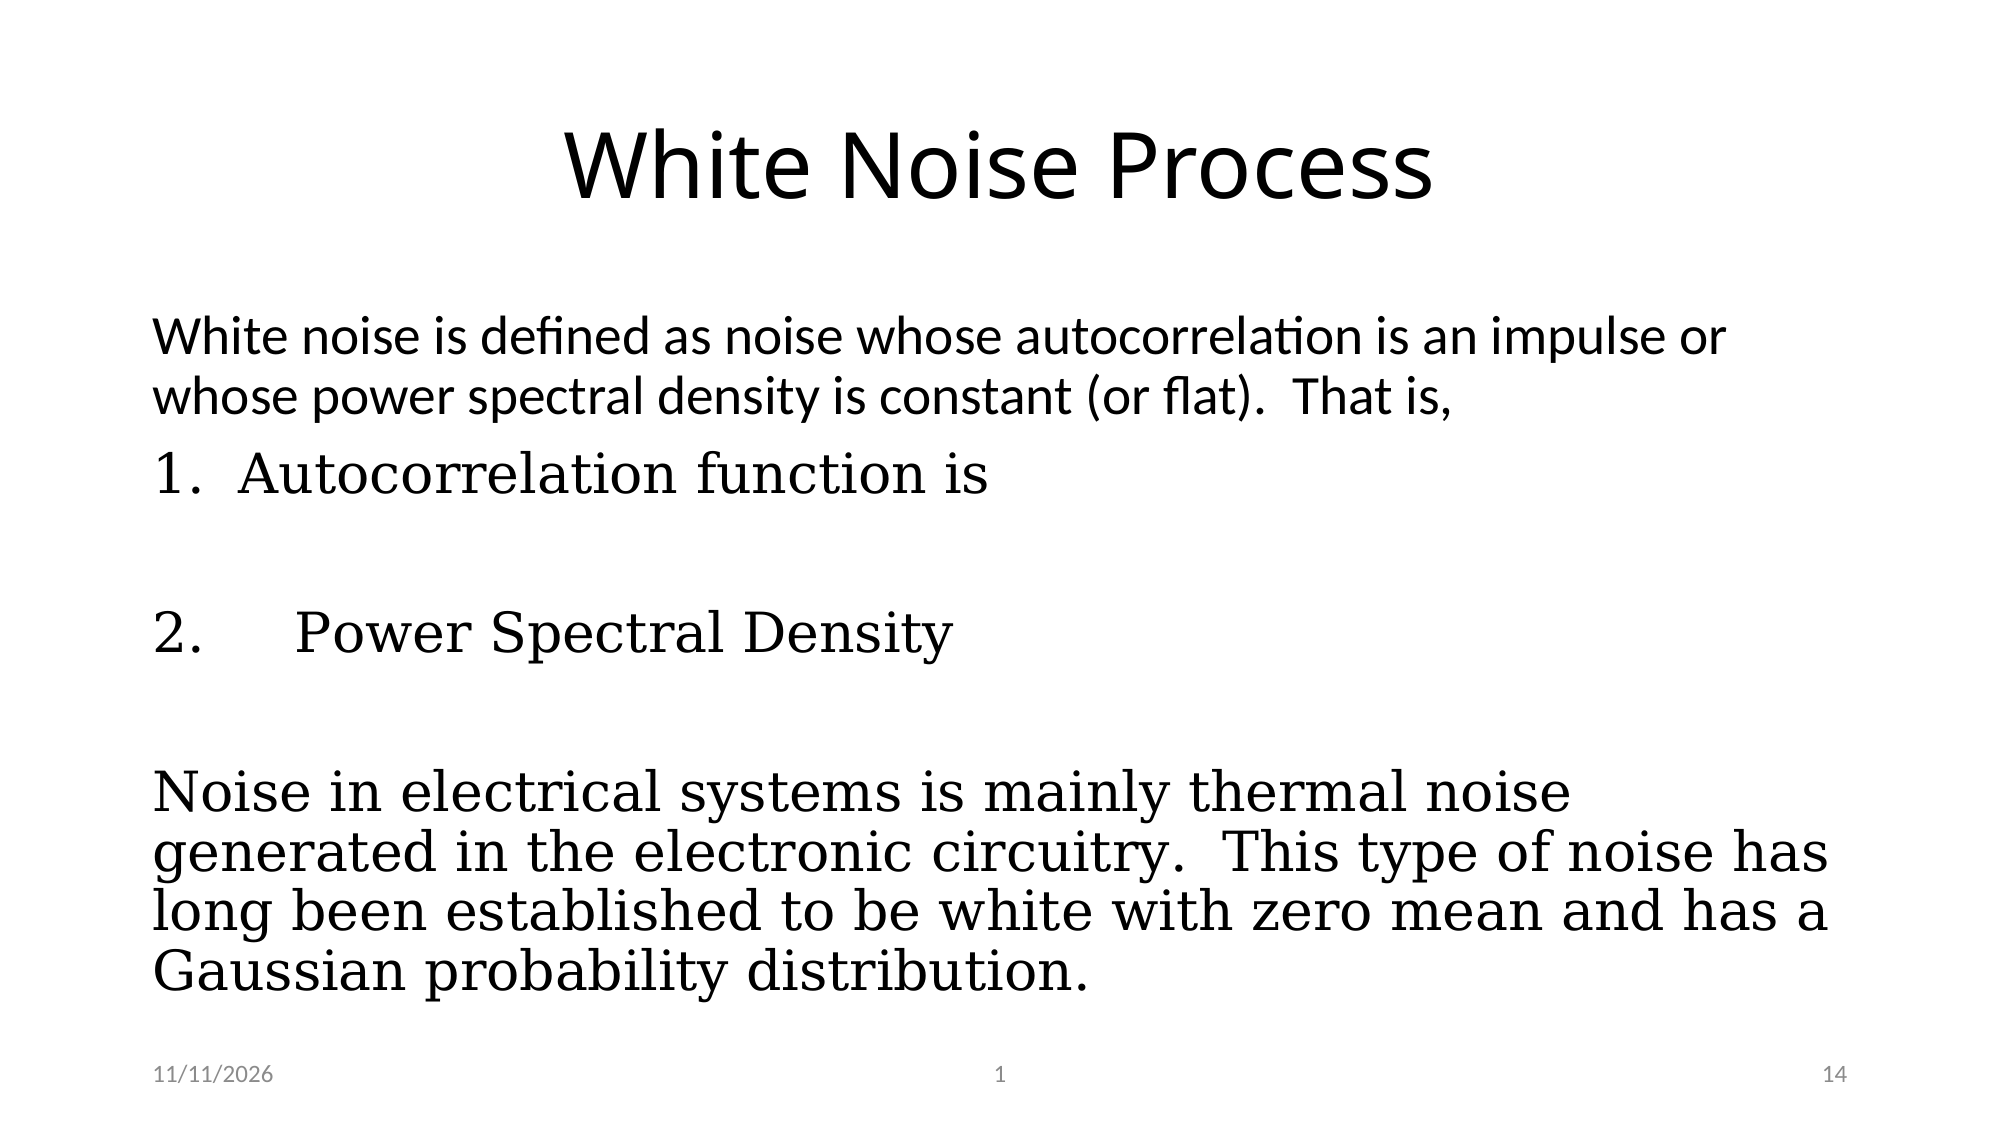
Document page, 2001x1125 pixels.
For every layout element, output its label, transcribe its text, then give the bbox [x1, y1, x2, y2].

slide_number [137, 1042, 588, 1103]
title White Noise Process [137, 59, 1863, 278]
slide_number 14 [1412, 1042, 1863, 1103]
footer 1 [662, 1042, 1338, 1103]
